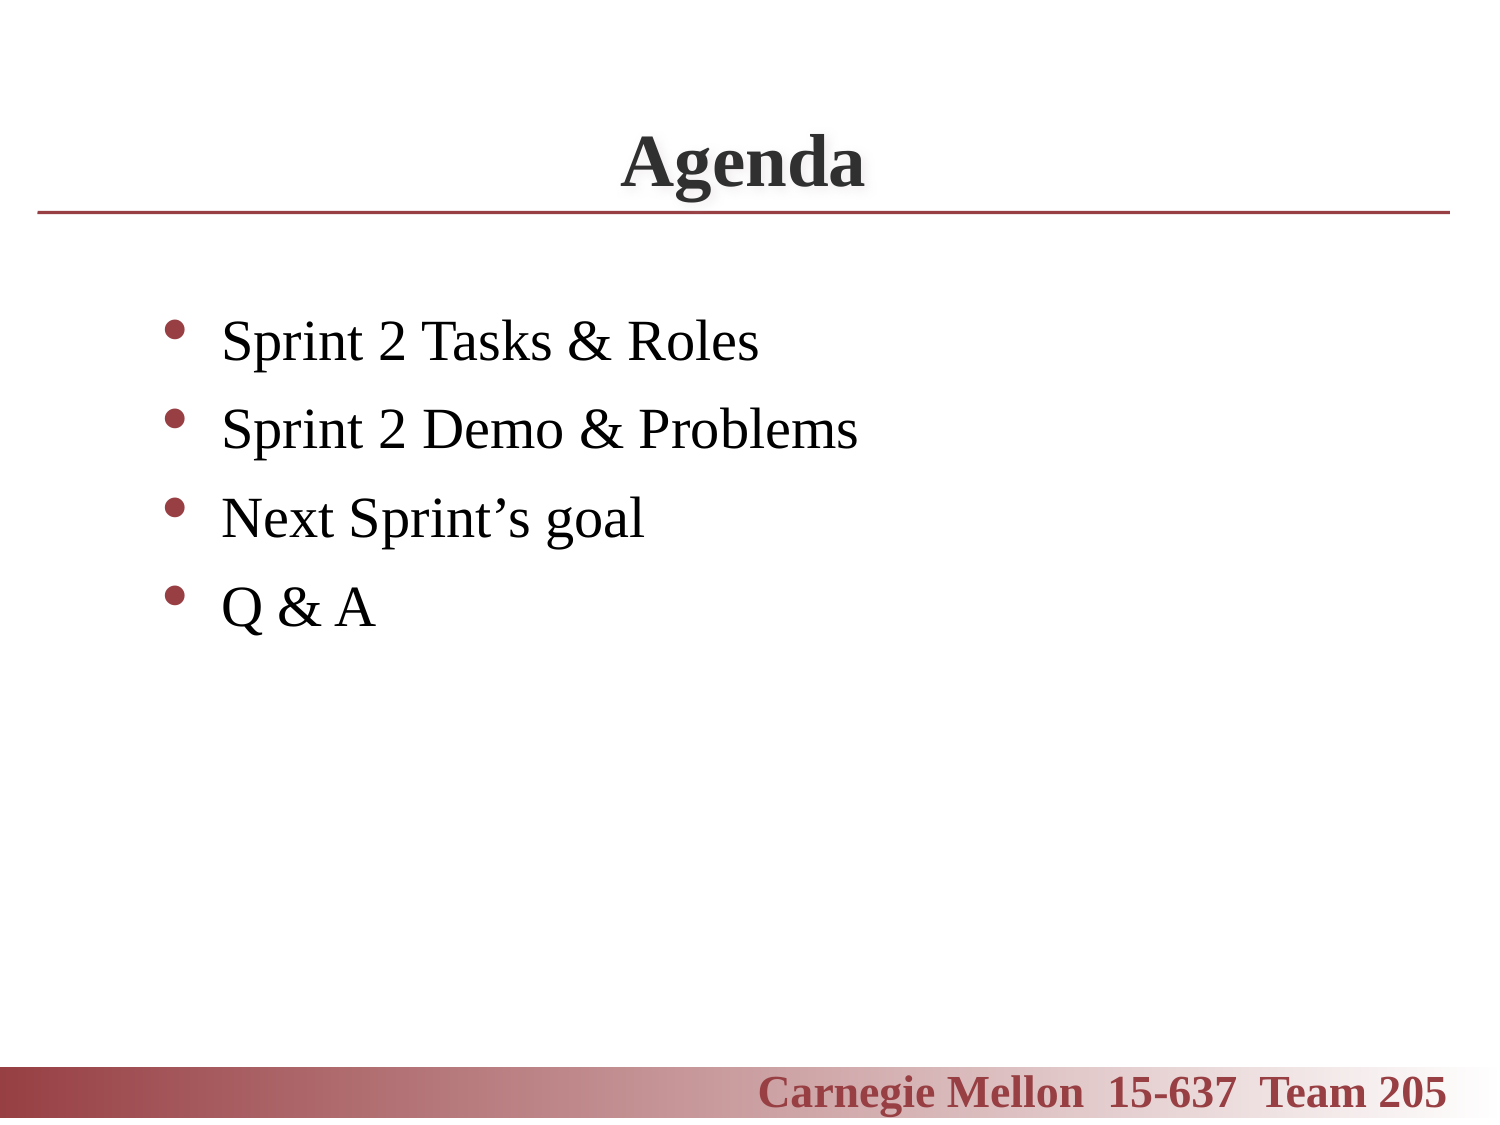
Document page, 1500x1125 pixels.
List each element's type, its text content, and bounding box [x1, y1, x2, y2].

title Agenda [37, 62, 1450, 250]
list Sprint 2 Tasks & Roles Sprint 2 Demo & Problems Next Sprint’s goal Q & A [150, 287, 1425, 963]
